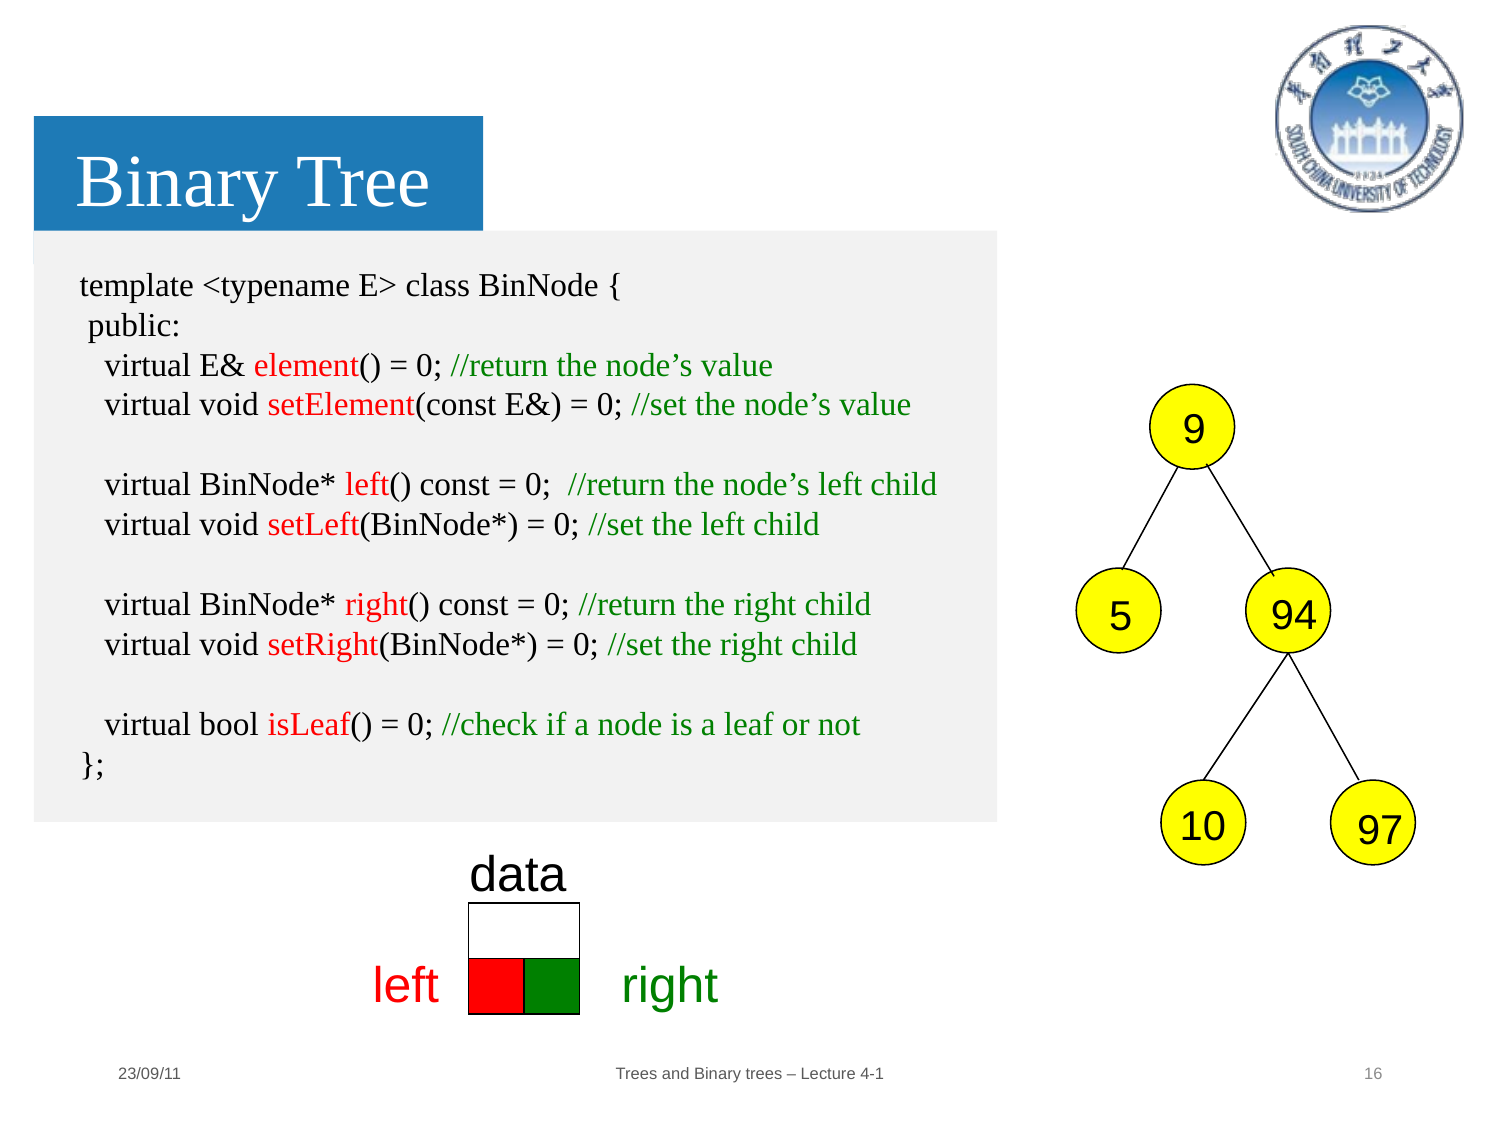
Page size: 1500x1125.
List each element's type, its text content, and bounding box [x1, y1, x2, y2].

slide_number 16 [1060, 1042, 1398, 1103]
text_box [33, 115, 484, 230]
text_box template <typename E> class BinNode { public: virtual E& element() = 0; //return the node’s value virtual void setElement(const E&) = 0; //set the node’s value virtual BinNode* left() const = 0; //return the node’s left child virtual void setLeft(BinNode*) = 0; //set the left child virtual BinNode* right() const = 0; //return the right child virtual void setRight(BinNode*) = 0; //set the right child virtual bool isLeaf() = 0; //check if a node is a leaf or not }; [64, 255, 984, 806]
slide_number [103, 1042, 441, 1103]
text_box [357, 833, 738, 1021]
footer Trees and Binary trees – Lecture 4-1 [496, 1042, 1004, 1103]
text_box [33, 230, 998, 823]
picture [1269, 18, 1472, 221]
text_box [1076, 384, 1445, 865]
text_box Binary Tree [60, 123, 537, 242]
